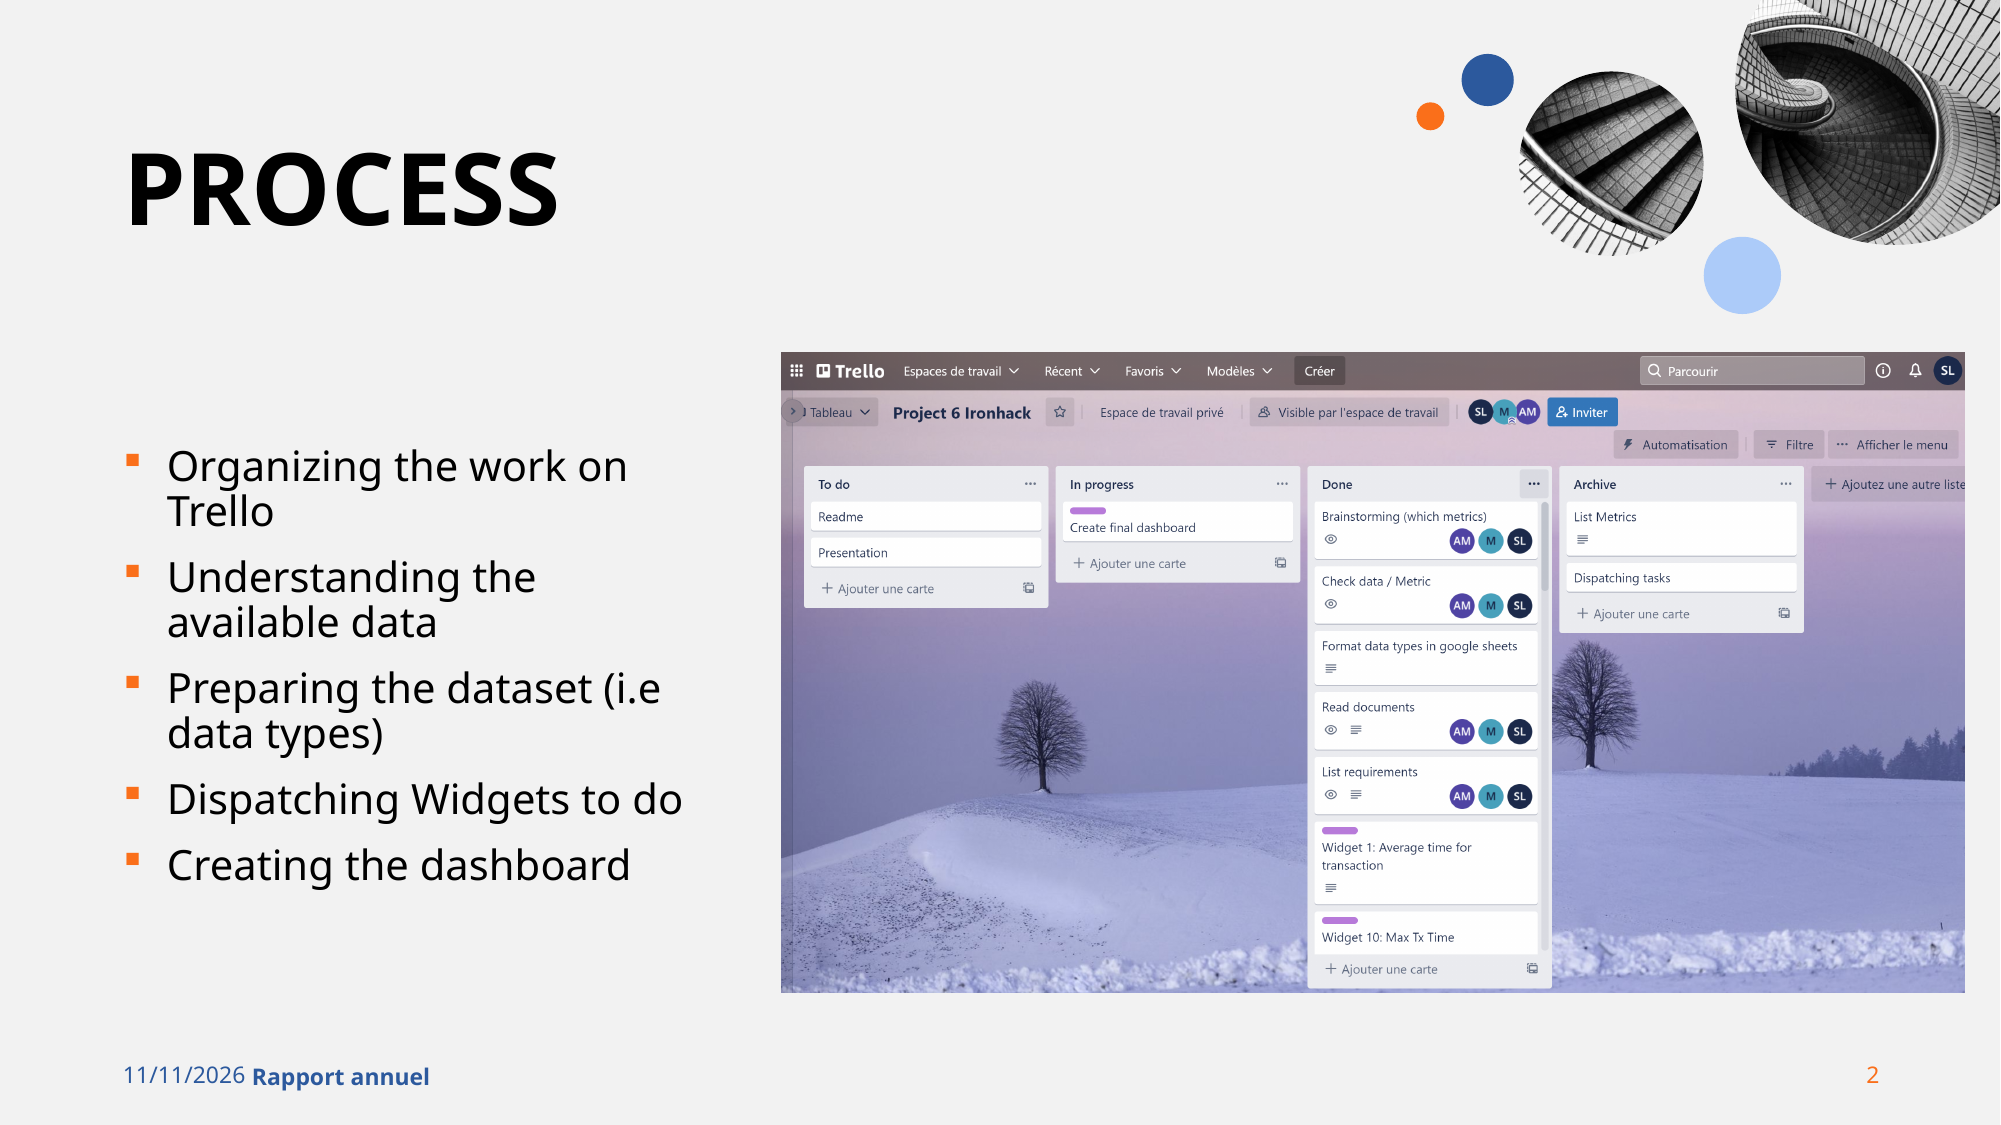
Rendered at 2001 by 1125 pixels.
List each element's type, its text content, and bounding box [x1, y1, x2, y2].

picture [781, 352, 1965, 993]
title PROCESS [108, 132, 962, 269]
picture [1519, 0, 2000, 256]
list Organizing the work on Trello Understanding the available data Preparing the dataset (i.e data types) Dispatching Widgets to do Creating the dashboard [108, 438, 713, 921]
